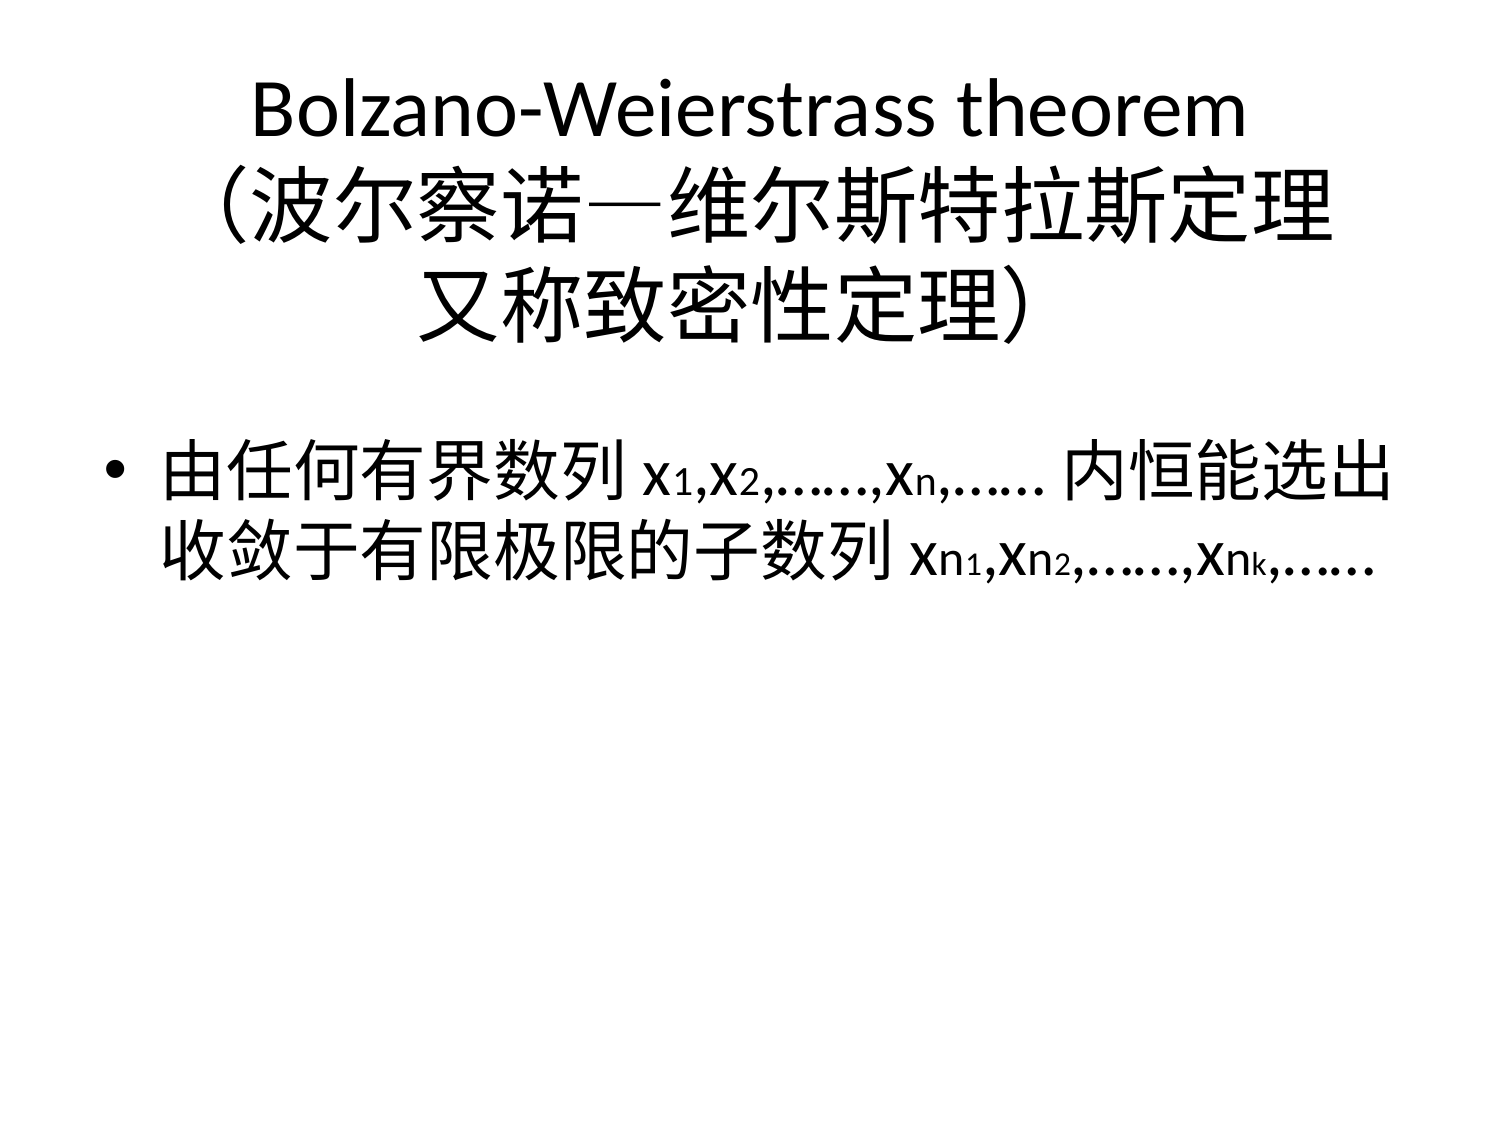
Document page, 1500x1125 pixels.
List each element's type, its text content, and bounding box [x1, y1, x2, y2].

list 由任何有界数列x1,x2,……,xn,……内恒能选出收敛于有限极限的子数列xn1,xn2,……,xnk,…… [88, 420, 1425, 1005]
title Bolzano-Weierstrass theorem （波尔察诺—维尔斯特拉斯定理 又称致密性定理） [76, 45, 1425, 362]
